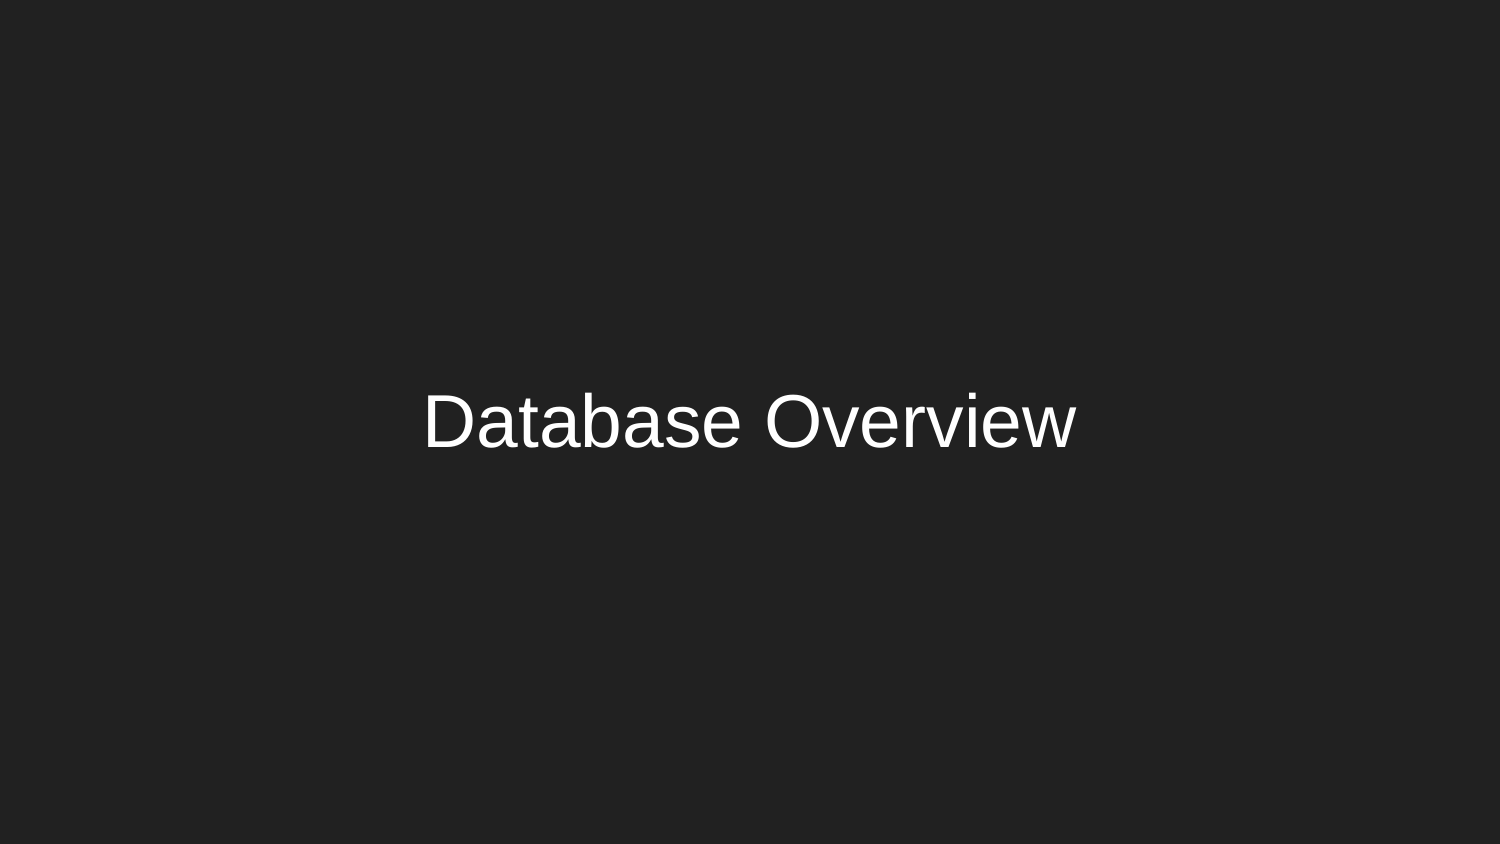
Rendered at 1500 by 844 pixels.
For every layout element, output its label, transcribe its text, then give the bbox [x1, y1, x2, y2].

title Database Overview [51, 352, 1449, 491]
